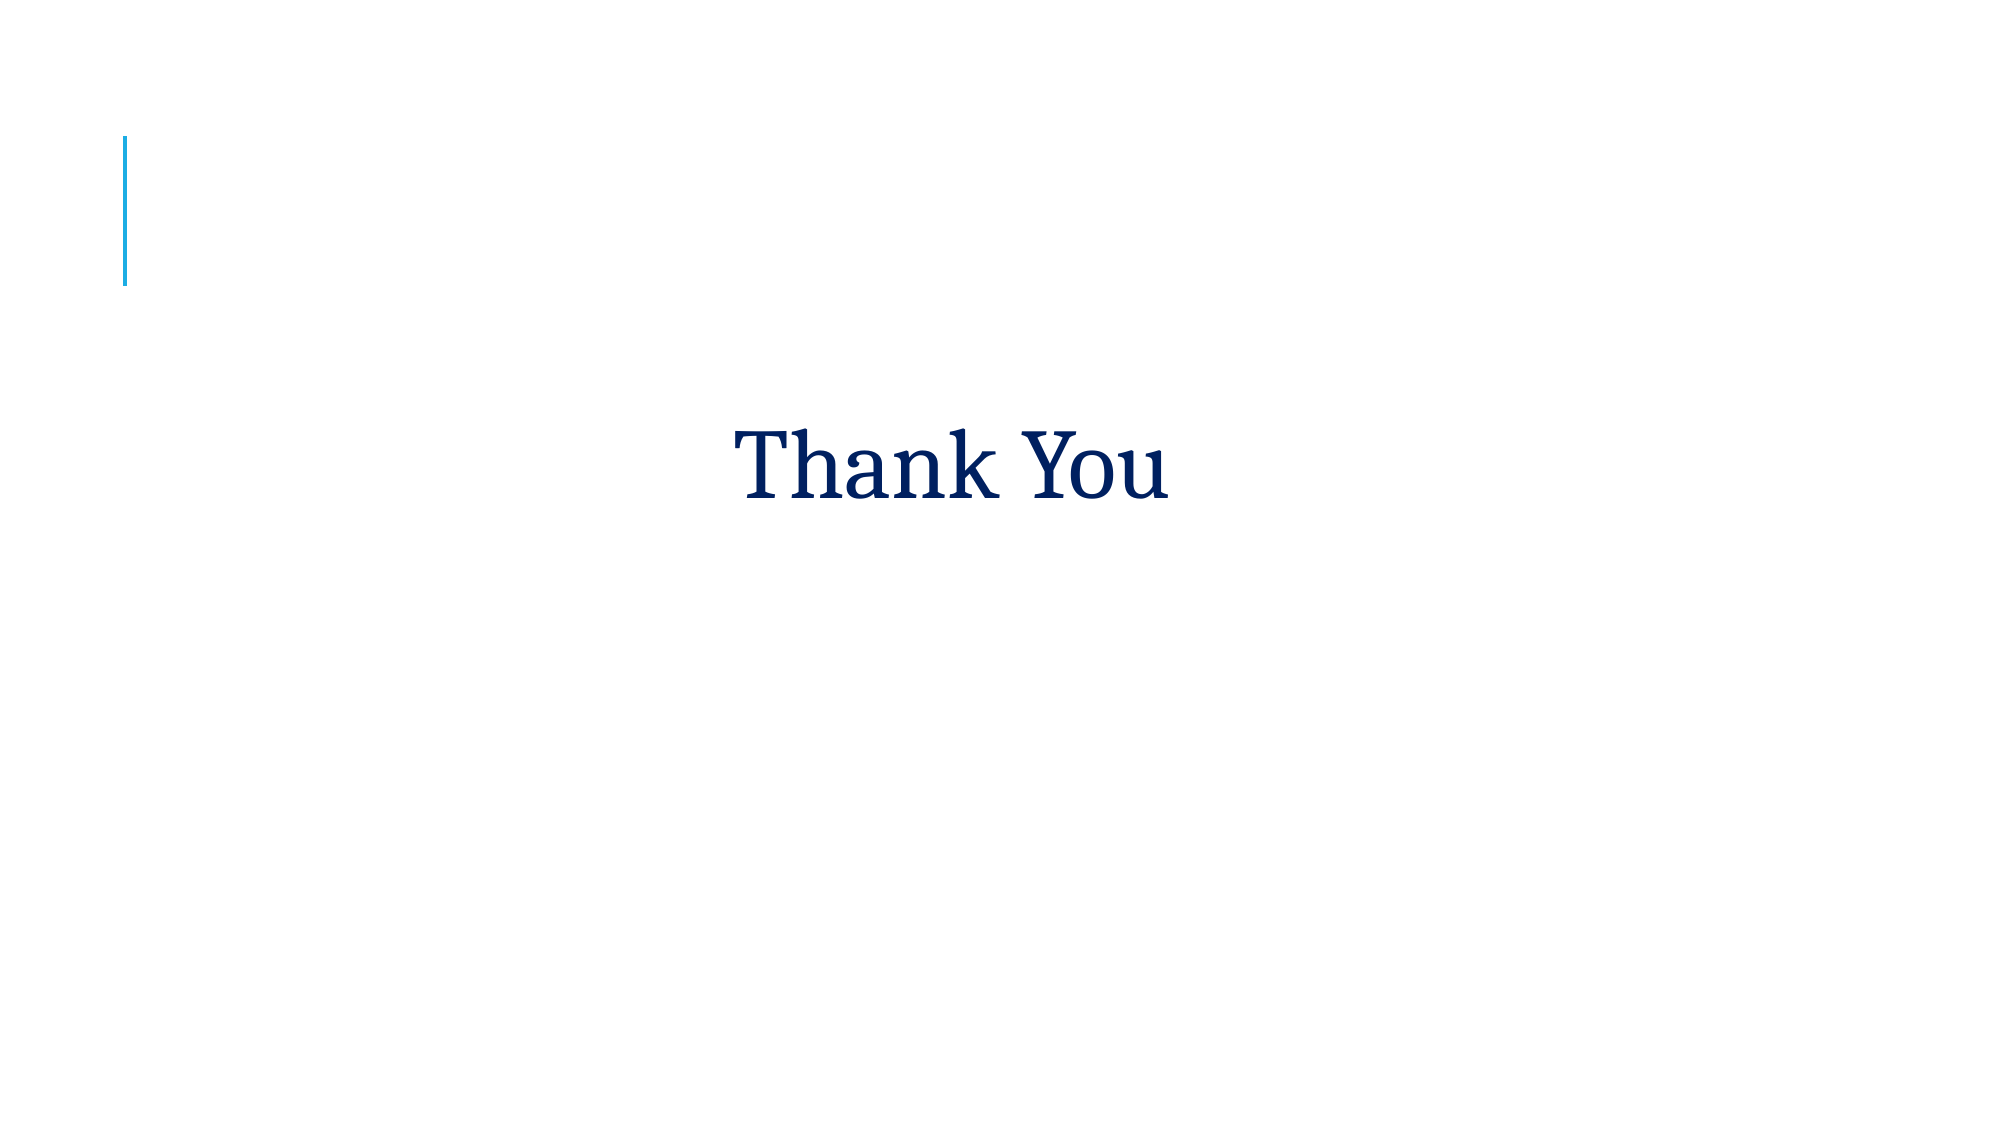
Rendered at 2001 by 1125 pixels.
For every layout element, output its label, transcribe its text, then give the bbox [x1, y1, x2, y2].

text_box Thank You [631, 391, 1274, 527]
